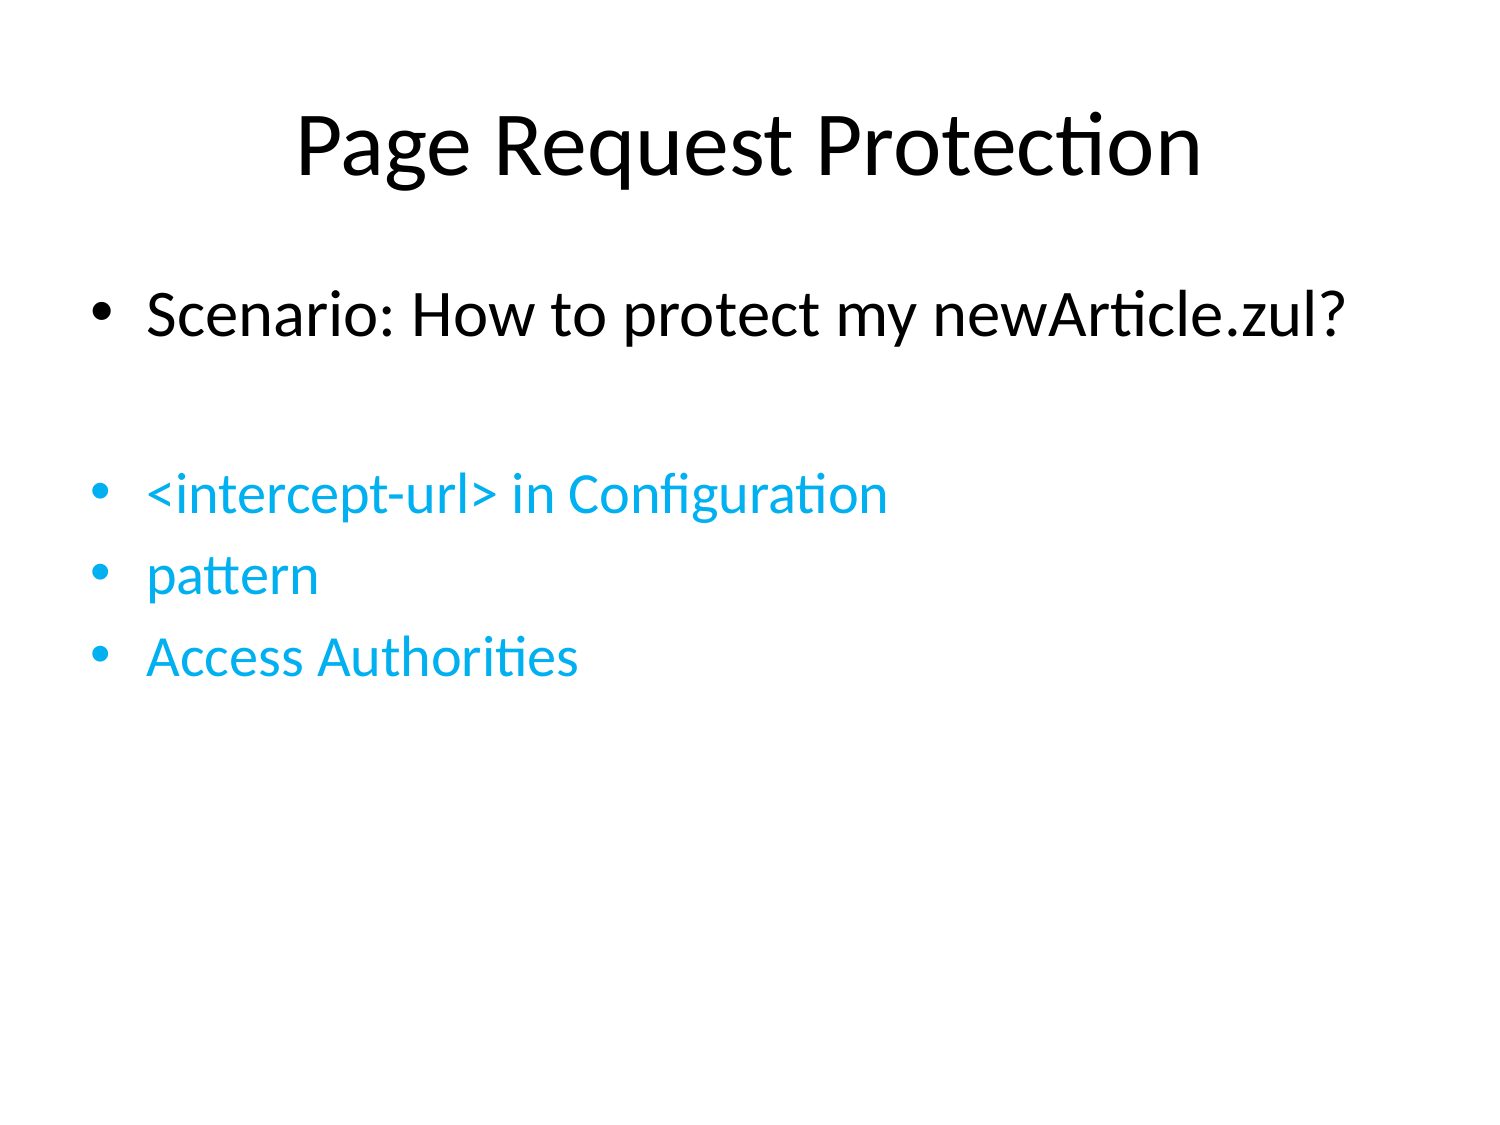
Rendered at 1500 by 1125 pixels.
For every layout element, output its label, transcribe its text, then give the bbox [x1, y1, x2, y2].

title Page Request Protection [75, 45, 1425, 233]
list Scenario: How to protect my newArticle.zul? <intercept-url> in Configuration pattern Access Authorities [75, 262, 1425, 1005]
